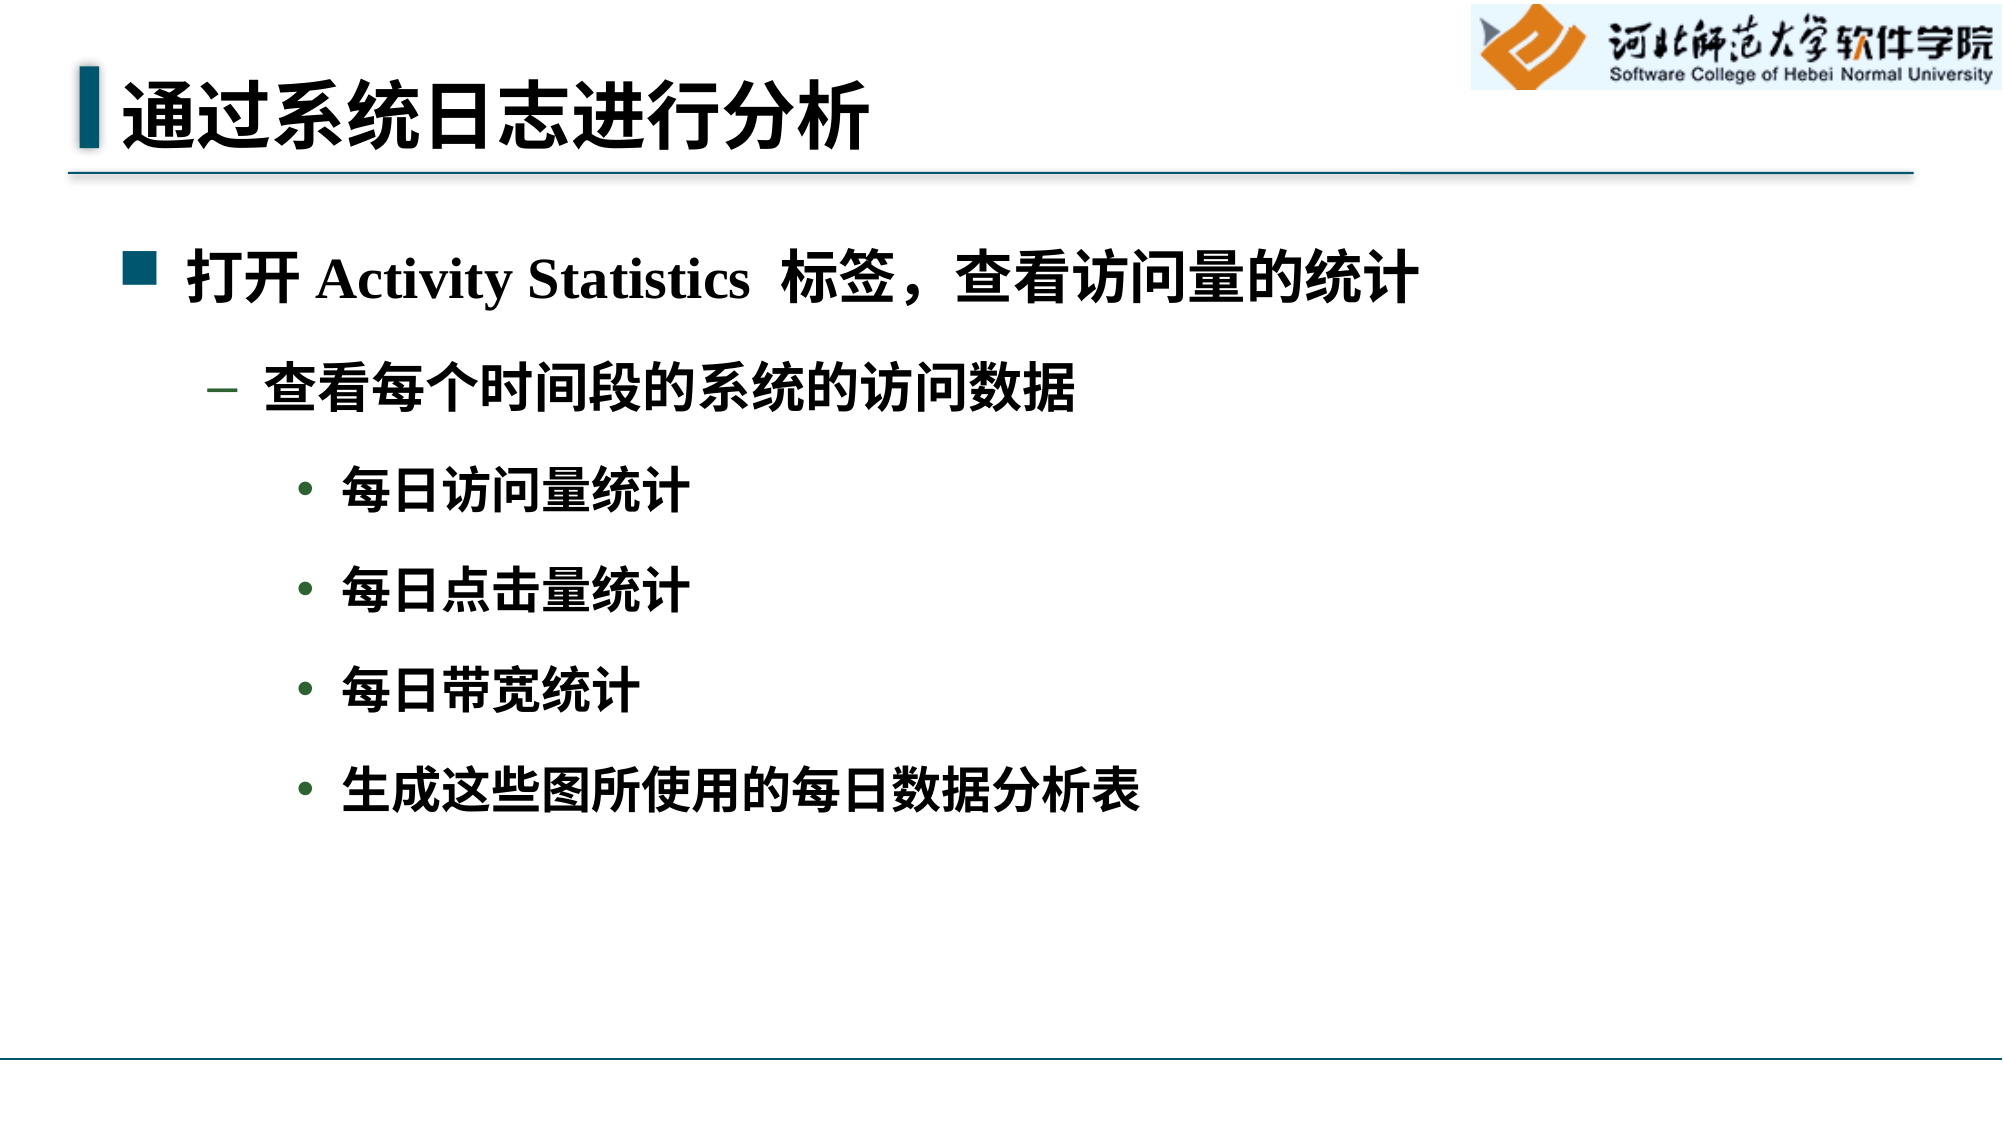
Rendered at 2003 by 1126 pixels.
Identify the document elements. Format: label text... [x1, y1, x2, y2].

picture [1471, 4, 2002, 90]
list 打开Activity Statistics 标签，查看访问量的统计 查看每个时间段的系统的访问数据 每日访问量统计 每日点击量统计 每日带宽统计 生成这些图所使用的每日数据分析表 [99, 196, 1903, 1024]
title 通过系统日志进行分析 [103, 66, 1462, 162]
